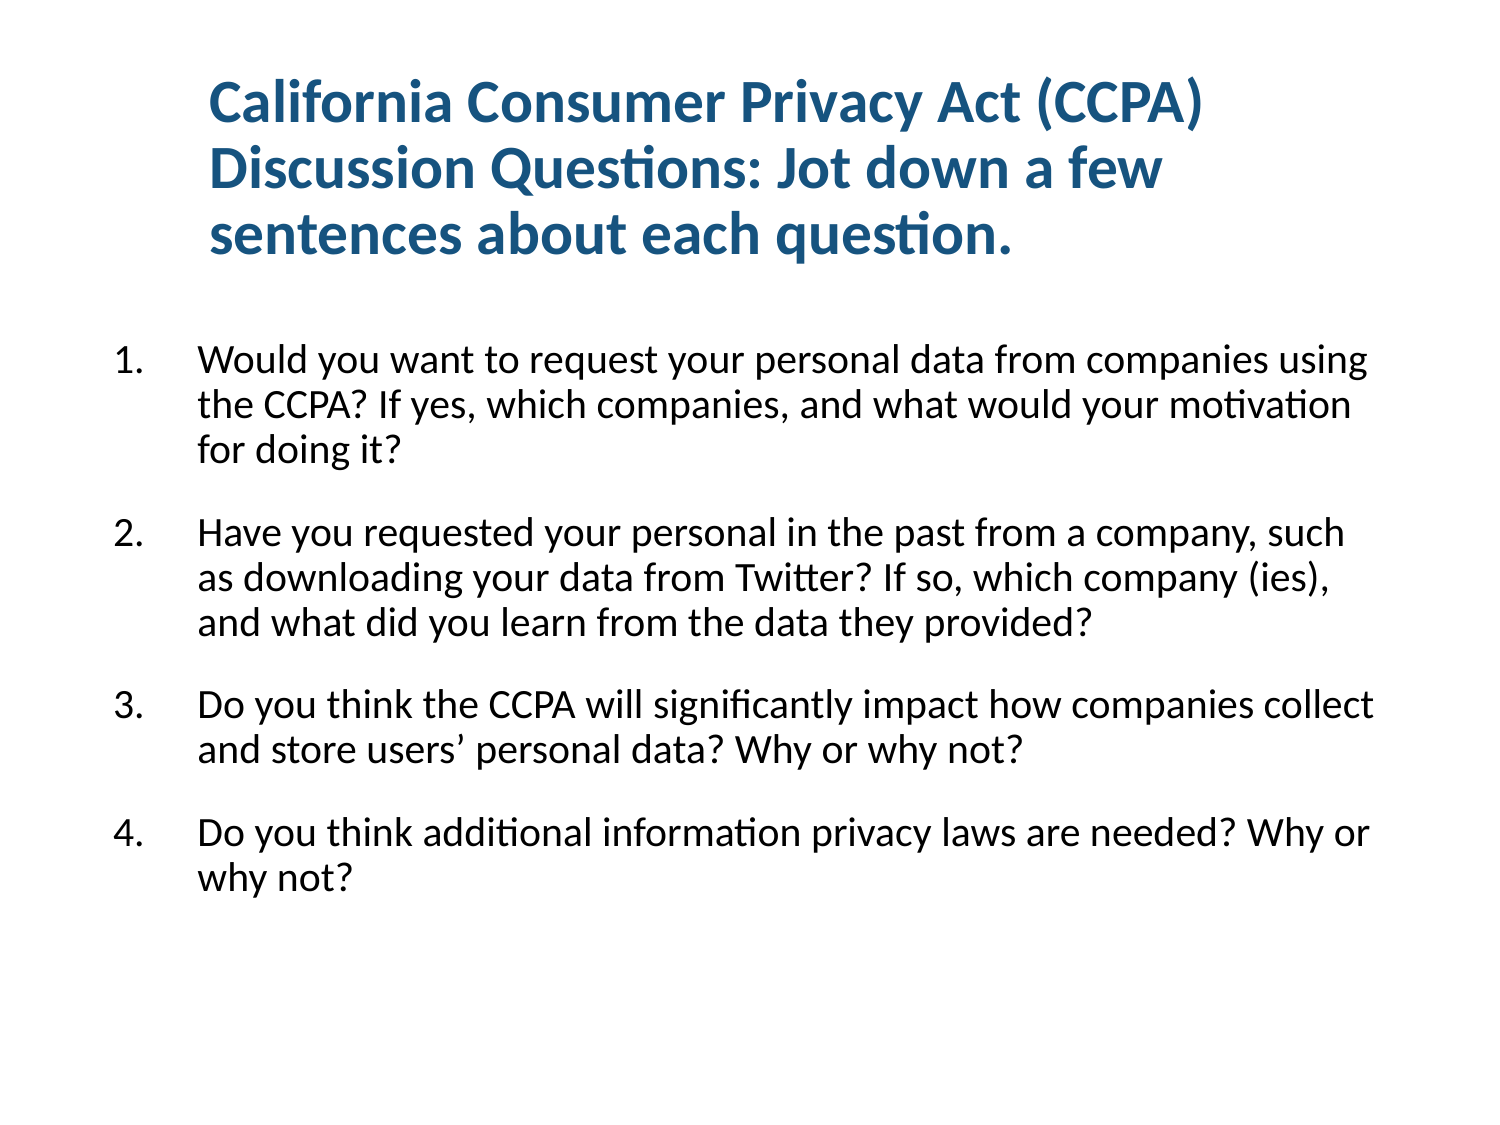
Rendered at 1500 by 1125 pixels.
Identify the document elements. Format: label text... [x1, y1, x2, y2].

list Would you want to request your personal data from companies using the CCPA? If yes, which companies, and what would your motivation for doing it? Have you requested your personal in the past from a company, such as downloading your data from Twitter? If so, which company (ies), and what did you learn from the data they provided? Do you think the CCPA will significantly impact how companies collect and store users’ personal data? Why or why not? Do you think additional information privacy laws are needed? Why or why not? [98, 329, 1392, 1066]
title California Consumer Privacy Act (CCPA) Discussion Questions: Jot down a few sentences about each question. [194, 59, 1306, 278]
